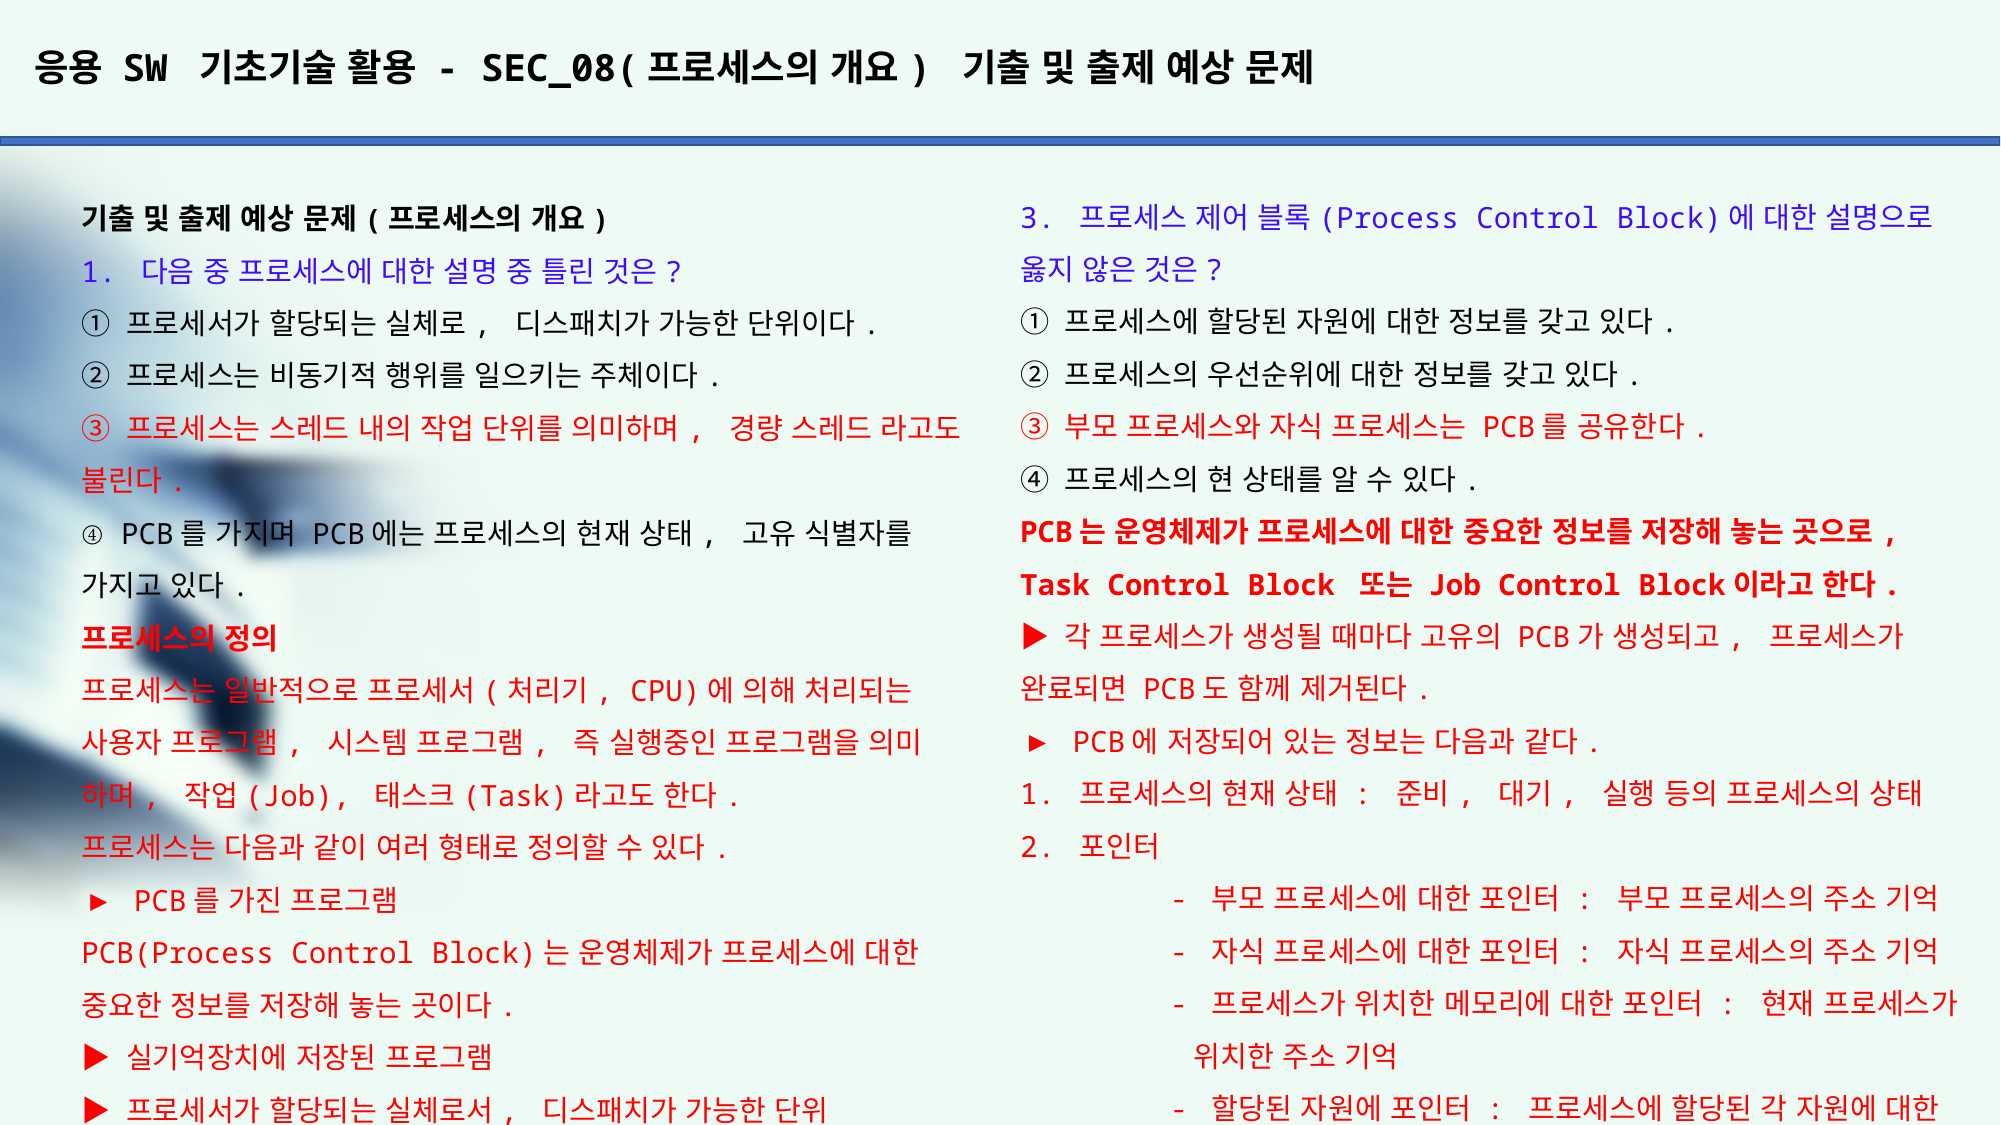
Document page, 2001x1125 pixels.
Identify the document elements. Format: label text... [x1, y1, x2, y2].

text_box 3. 프로세스 제어 블록(Process Control Block)에 대한 설명으로 옳지 않은 것은? ① 프로세스에 할당된 자원에 대한 정보를 갖고 있다. ② 프로세스의 우선순위에 대한 정보를 갖고 있다. ③ 부모 프로세스와 자식 프로세스는 PCB를 공유한다. ④ 프로세스의 현 상태를 알 수 있다. PCB는 운영체제가 프로세스에 대한 중요한 정보를 저장해 놓는 곳으로, Task Control Block 또는 Job Control Block이라고 한다. ▶ 각 프로세스가 생성될 때마다 고유의 PCB가 생성되고, 프로세스가 완료되면 PCB도 함께 제거된다. ▶ PCB에 저장되어 있는 정보는 다음과 같다. 1. 프로세스의 현재 상태 : 준비, 대기, 실행 등의 프로세스의 상태 2. 포인터 - 부모 프로세스에 대한 포인터 : 부모 프로세스의 주소 기억 - 자식 프로세스에 대한 포인터 : 자식 프로세스의 주소 기억 - 프로세스가 위치한 메모리에 대한 포인터 : 현재 프로세스가 위치한 주소 기억 - 할당된 자원에 포인터 : 프로세스에 할당된 각 자원에 대한 주소 기억 3. 프로세스 고유 식별자 : 프로세스를 구분할 수 있는 고유의 번호 4. 스케쥴링 및 프로세스의 우선순위 : 스케쥴링 정보 및 프로세스가 실행될 우선순위 5. CPU레지스터 정보 : Accumulator(누산기), 인덱스 레지스터, 범용 레지스터, 프로그램 카운터(PC)등에 대한 정보 6. 주기억장치 관리 정보 : 기준 레지스터(Base Register), 페이지 테이블(Page Table)에 대한 정보 7. 입, 출력 상태 정보 : 입, 출력 장치, 개방된 파일들의 목록 8. 계정 정보 : CPU 사용 시간, 실제 사용 시간, 한정된 시간 4. PCB(Process Control Block)가 갖고 있는 정보가 아닌 것은? ① 프로세스 상태 ② 프로그램 카운터 ③ 처리기 레지스터 ④ 할당되지 않은 주변 장치의 상태 정보 할당된 주변장치의 포인터는 PCB가 정보로 가지고 있다. 그런데 할당되지도 않았는데 주변 장치의 정보를 어떻게 가지고 있는가?.... [1005, 174, 2000, 1125]
picture [0, 146, 2000, 1125]
picture [0, 0, 2000, 136]
title 응용 SW 기초기술 활용 - SEC_08(프로세스의 개요) 기출 및 출제 예상 문제 [19, 14, 1993, 126]
text_box 기출 및 출제 예상 문제(프로세스의 개요) 1. 다음 중 프로세스에 대한 설명 중 틀린 것은? ① 프로세서가 할당되는 실체로, 디스패치가 가능한 단위이다. ② 프로세스는 비동기적 행위를 일으키는 주체이다. ③ 프로세스는 스레드 내의 작업 단위를 의미하며, 경량 스레드 라고도 불린다. ④ PCB를 가지며 PCB에는 프로세스의 현재 상태, 고유 식별자를 가지고 있다. 프로세스의 정의 프로세스는 일반적으로 프로세서(처리기, CPU)에 의해 처리되는 사용자 프로그램, 시스템 프로그램, 즉 실행중인 프로그램을 의미 하며, 작업(Job), 태스크(Task)라고도 한다. 프로세스는 다음과 같이 여러 형태로 정의할 수 있다. ▶ PCB를 가진 프로그램 PCB(Process Control Block)는 운영체제가 프로세스에 대한 중요한 정보를 저장해 놓는 곳이다. ▶ 실기억장치에 저장된 프로그램 ▶ 프로세서가 할당되는 실체로서, 디스패치가 가능한 단위 디스패치(Dispatch) : 준비 상태 큐에 대기하고 있는 프로세스 중 하나가 프로세서에 할당 받아 실행 상태로 전이되는 과정을 말한다. ▶ 프로시저가 활동 중인 것 프로시저는 한 프로그램은 여러 개의 작은 프로그램으로 분할될 수 있는데, 이때 분할된 작은 프로그램을 의미하여, 부 프로그램 (Sub-Routine)이라고도 한다. ▶ 비동기적 행위를 일으키는 주체 비동기적 행위라는 것은 다수의 프로세스가 서로 규칙적이거나 연속적이지 않고, 독립적으로 실행되는 것을 의미한다. ▶ 지정된 결과를 얻기 위한 일련의 계통적 동작 ▶ 목적 또는 결과에 따라 발생되는 여러 사건들의 과정 ▶ 운영체제가 관리하는 실행 단위 2. 사용자 수준에서 지원되는 스레드(thread)가 커널에서 지원 되는 스레드에 비해 가지는 장점으로 옳은 것은? ① 한 프로세스가 운영체제를 호출할 때 전체 프로세스가 대기할 필요가 없으므로 시스템 성능을 높일 수 있다. ② 동시에 여러 스레드가 커널에 접근할 수 있으므로 여러 스레드 가 시스템 호출을 동시에 사용할 수 있다. ③ 각 스레드를 개별적으로 관리할 수 있으므로 스레드의 독립 적인 스케줄링이 가능하다. ④ 커널 모드로의 전환 없이 스레드 교환이 가능하므로 오버헤드 가 줄어든다. 스레드의 분류 사용자 수준의 스레드 ▶ 사용자가 직접 만든 라이브러리를 사용하여 스레드를 운용한다. ▶ 커널 모드로의 전환이 없어 오버헤드가 줄어든다. ▶ 속도는 빠르지만 구현이 어렵다. 커널 수준의 스레드 ▶ 운영체제의 커널에 의해 스레드를 운용한다. ▶ 한 프로세스가 운영체제를 호출할 때 전체 프로세스가 대기하지 않으므로 시스템 성능을 높일 수 있다. ▶ 여러 스레드가 커널에 동시에 접근할 수 있다. ▶ 스레드의 독립적인 스케쥴링이 가능하다. ▶ 구현이 쉽지만 속도가 느리다. [66, 175, 1000, 1125]
